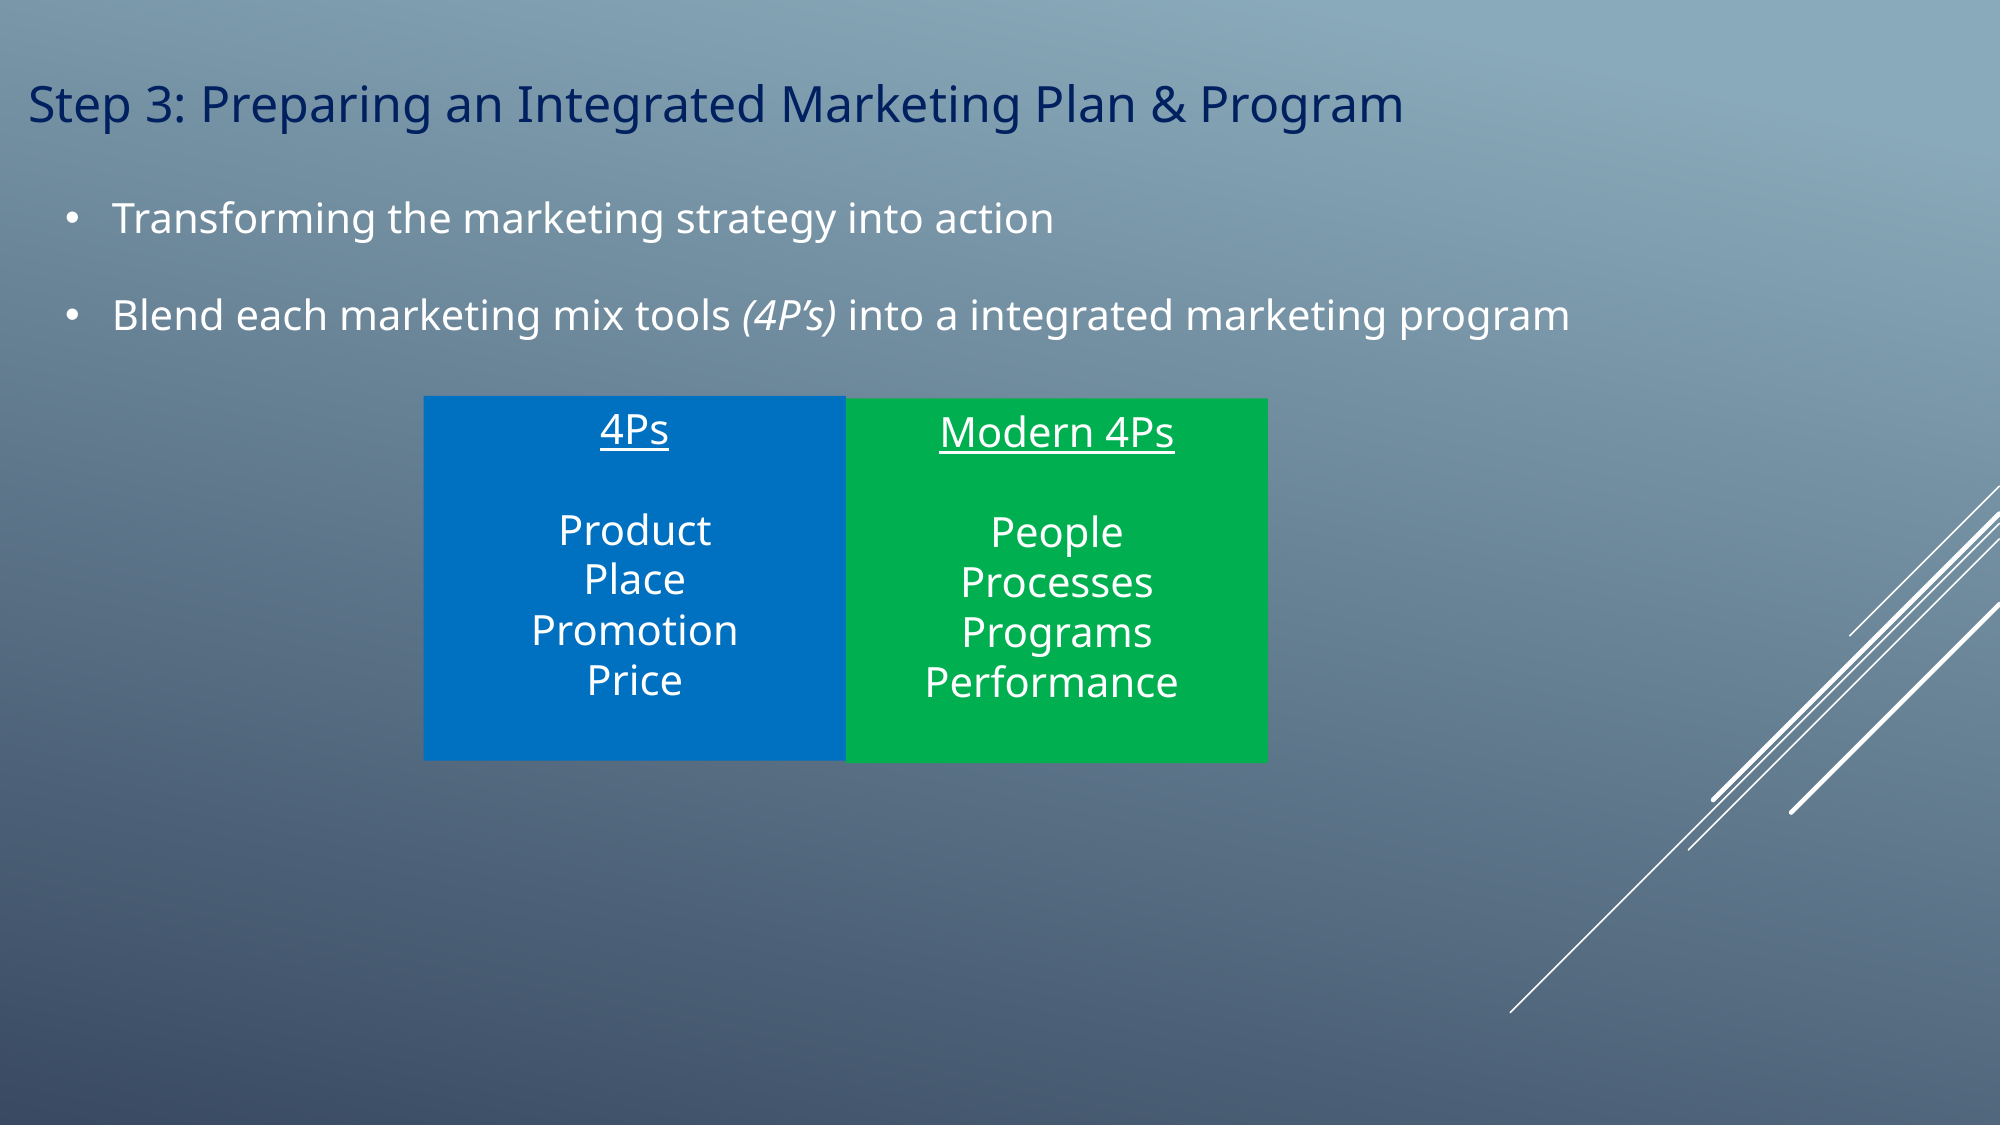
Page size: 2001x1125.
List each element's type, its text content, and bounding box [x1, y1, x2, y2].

text_box Blend each marketing mix tools (4P’s) into a integrated marketing program [50, 281, 1840, 347]
text_box Transforming the marketing strategy into action [50, 184, 1647, 250]
text_box Modern 4Ps People Processes Programs Performance [845, 398, 1268, 764]
text_box 4Ps Product Place Promotion Price [423, 395, 846, 761]
text_box Step 3: Preparing an Integrated Marketing Plan & Program [13, 64, 1839, 185]
